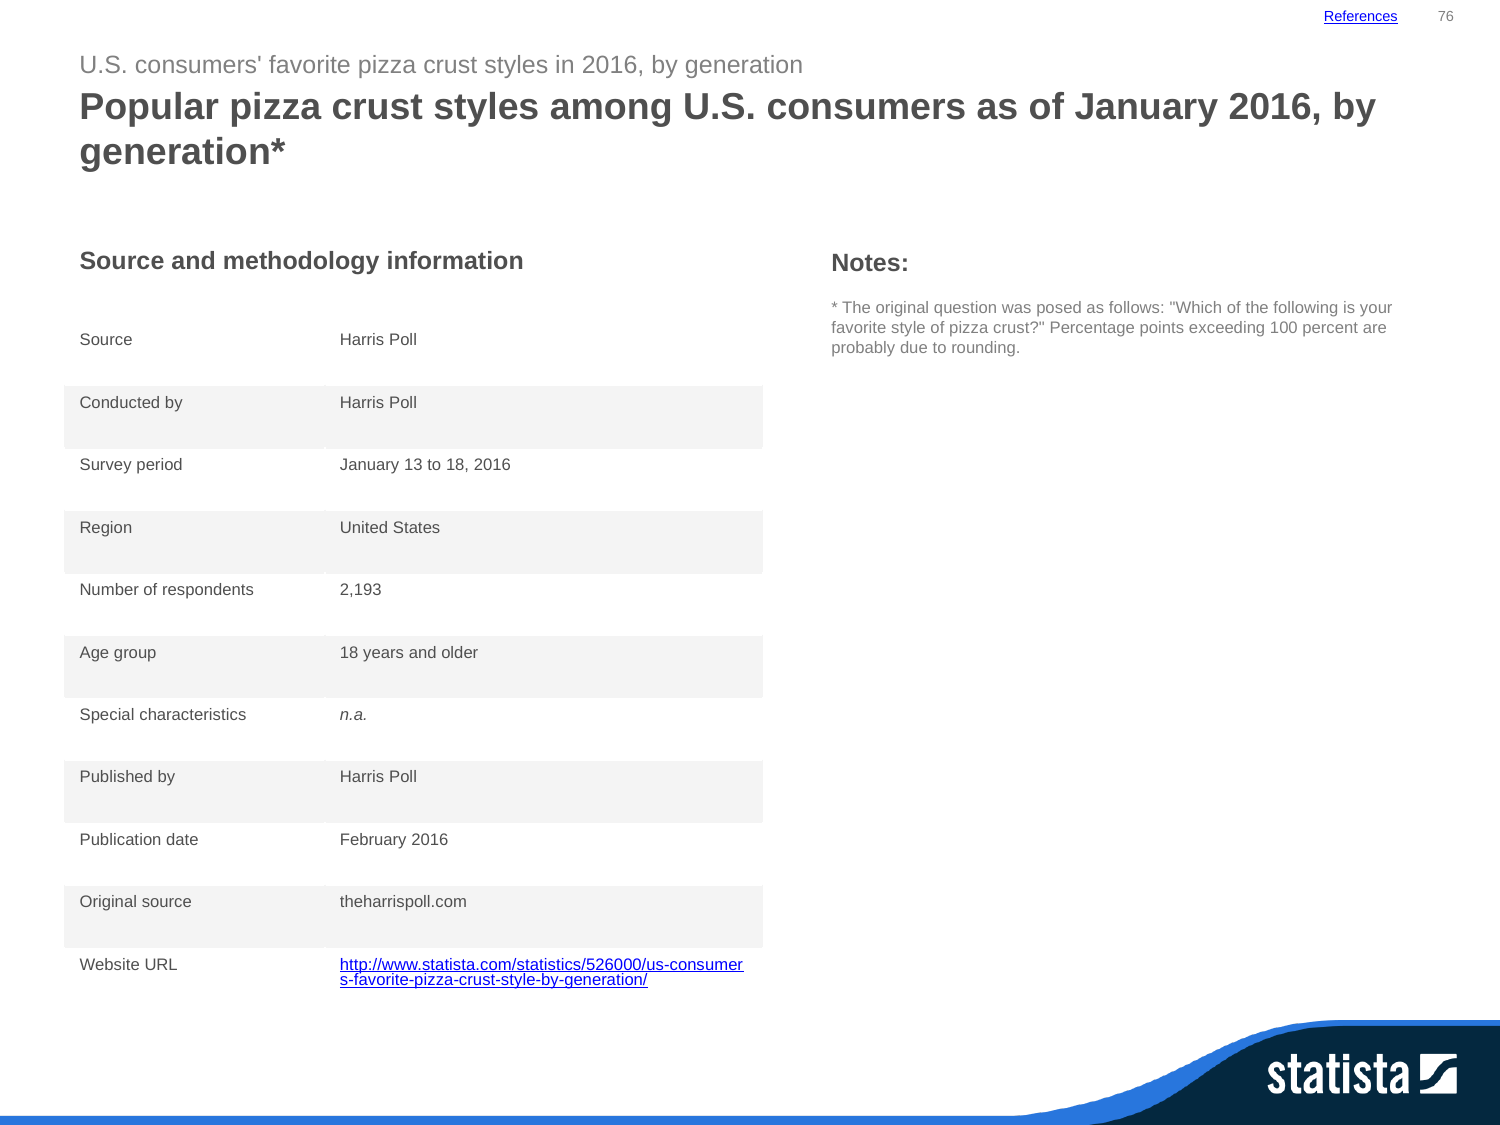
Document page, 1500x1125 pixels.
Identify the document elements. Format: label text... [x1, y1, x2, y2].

table_cell theharrispoll.com [326, 886, 762, 947]
text_box References [63, 0, 1394, 35]
table_cell n.a. [326, 698, 762, 760]
table_cell 18 years and older [326, 636, 762, 697]
table_cell January 13 to 18, 2016 [326, 449, 762, 510]
table_cell United States [326, 511, 762, 572]
table_header Source and methodology information [65, 240, 762, 320]
table_cell Original source [65, 886, 324, 947]
table_cell Age group [65, 636, 324, 697]
text_box Notes: * The original question was posed as follows: "Which of the following is your favorite style of pizza crust?" Percentage points exceeding 100 percent are probably due to rounding. [815, 237, 1425, 1025]
text_box 76 [1394, 0, 1471, 35]
table_cell Website URL [65, 948, 324, 1009]
table_cell Conducted by [65, 386, 324, 447]
table_cell Special characteristics [65, 698, 324, 760]
table_cell Number of respondents [65, 574, 324, 635]
table_cell http://www.statista.com/statistics/526000/us-consumers-favorite-pizza-crust-style-by-generation/ [326, 948, 762, 1009]
table_cell February 2016 [326, 823, 762, 885]
table_cell Harris Poll [326, 326, 762, 385]
table_cell 2,193 [326, 574, 762, 635]
table_cell Harris Poll [326, 386, 762, 447]
table_cell Publication date [65, 823, 324, 885]
text_box U.S. consumers' favorite pizza crust styles in 2016, by generation [63, 40, 1415, 85]
table_cell Published by [65, 761, 324, 822]
text_box [0, 1019, 1500, 1125]
text_box Popular pizza crust styles among U.S. consumers as of January 2016, by generation* [63, 85, 1415, 219]
table_cell Survey period [65, 449, 324, 510]
table_cell Harris Poll [326, 761, 762, 822]
table_cell Region [65, 511, 324, 572]
table_cell Source [65, 326, 324, 385]
